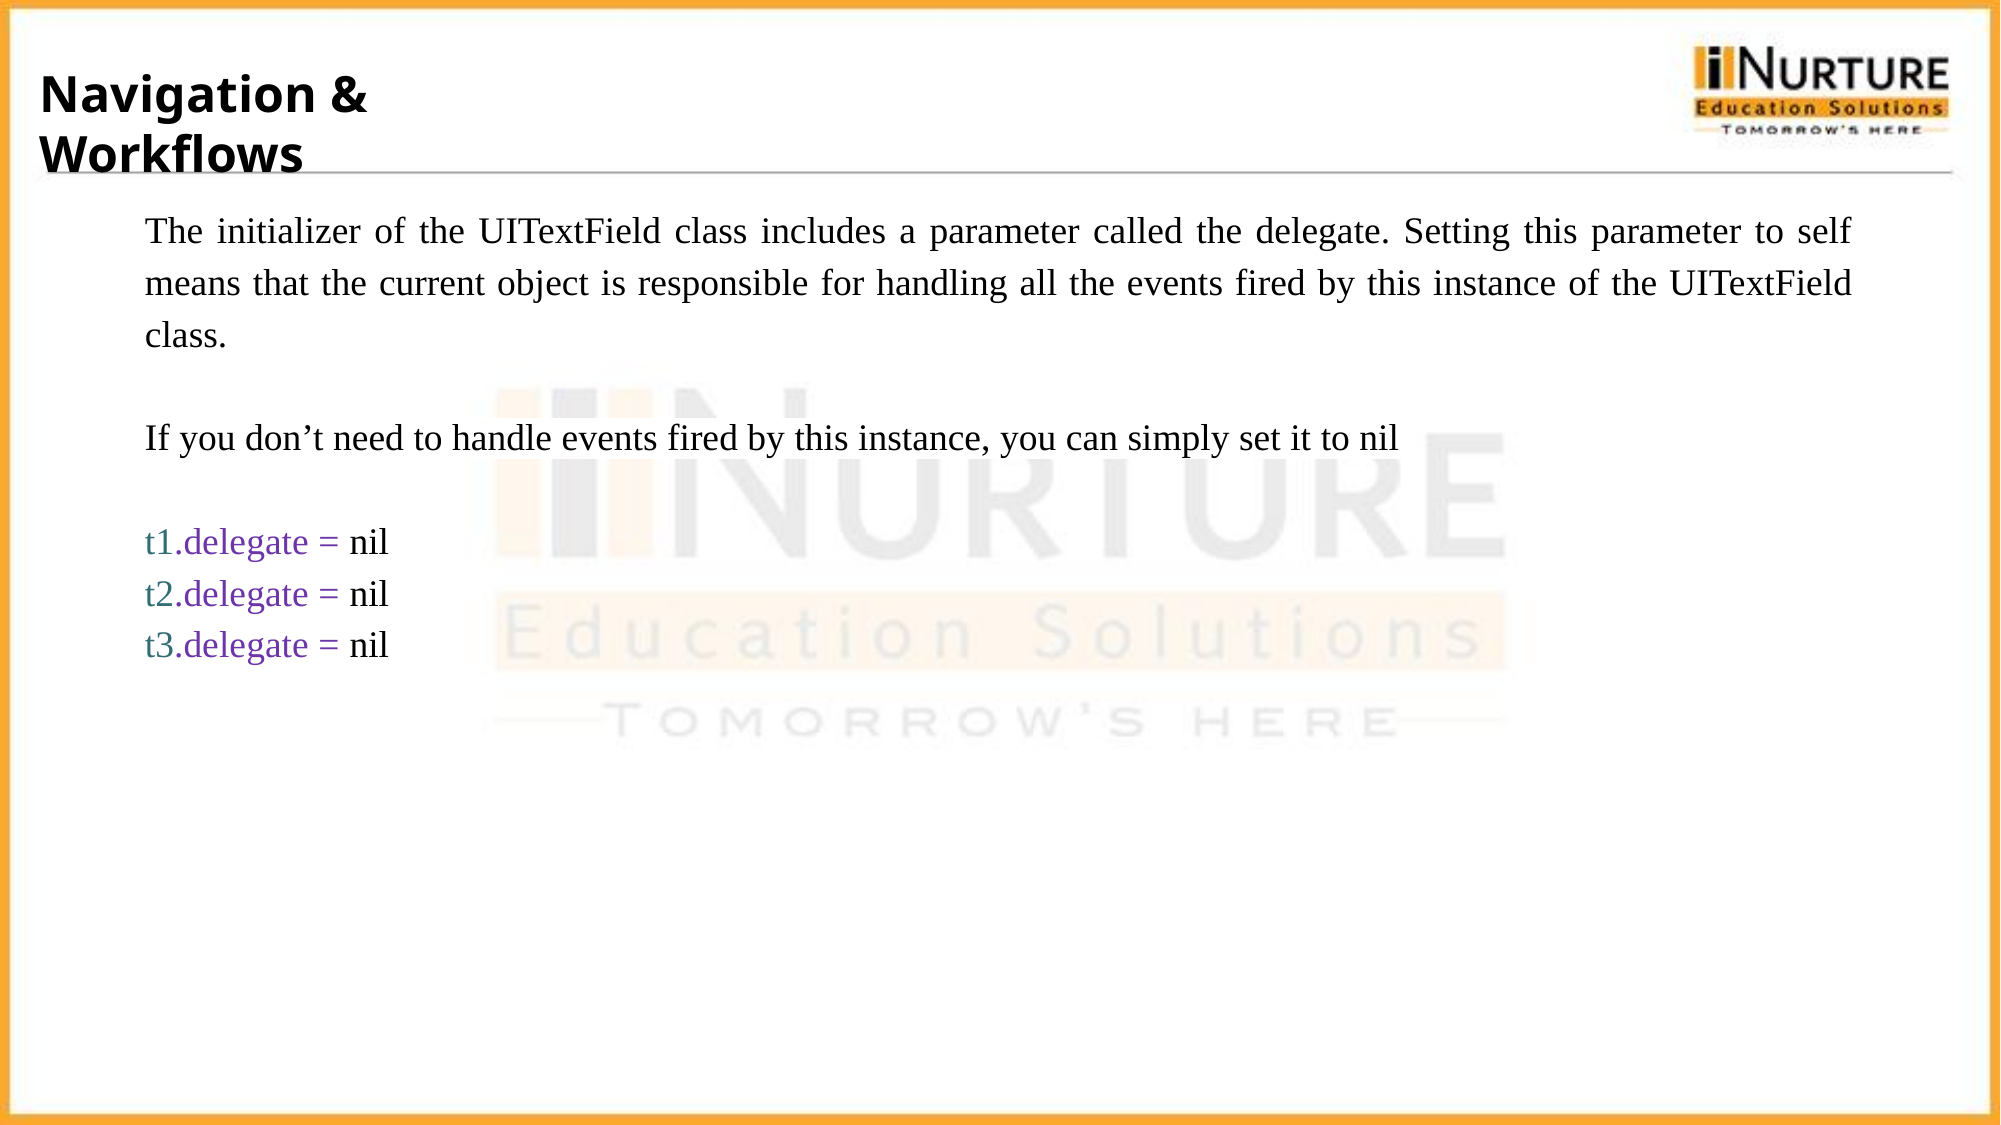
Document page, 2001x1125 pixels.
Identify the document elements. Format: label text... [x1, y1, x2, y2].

list The initializer of the UITextField class includes a parameter called the delegate. Setting this parameter to self means that the current object is responsible for handling all the events fired by this instance of the UITextField class. If you don’t need to handle events fired by this instance, you can simply set it to nil t1.delegate = nil t2.delegate = nil t3.delegate = nil [137, 192, 1863, 1014]
text_box Navigation & Workflows [24, 47, 658, 125]
picture [0, 0, 2001, 1125]
